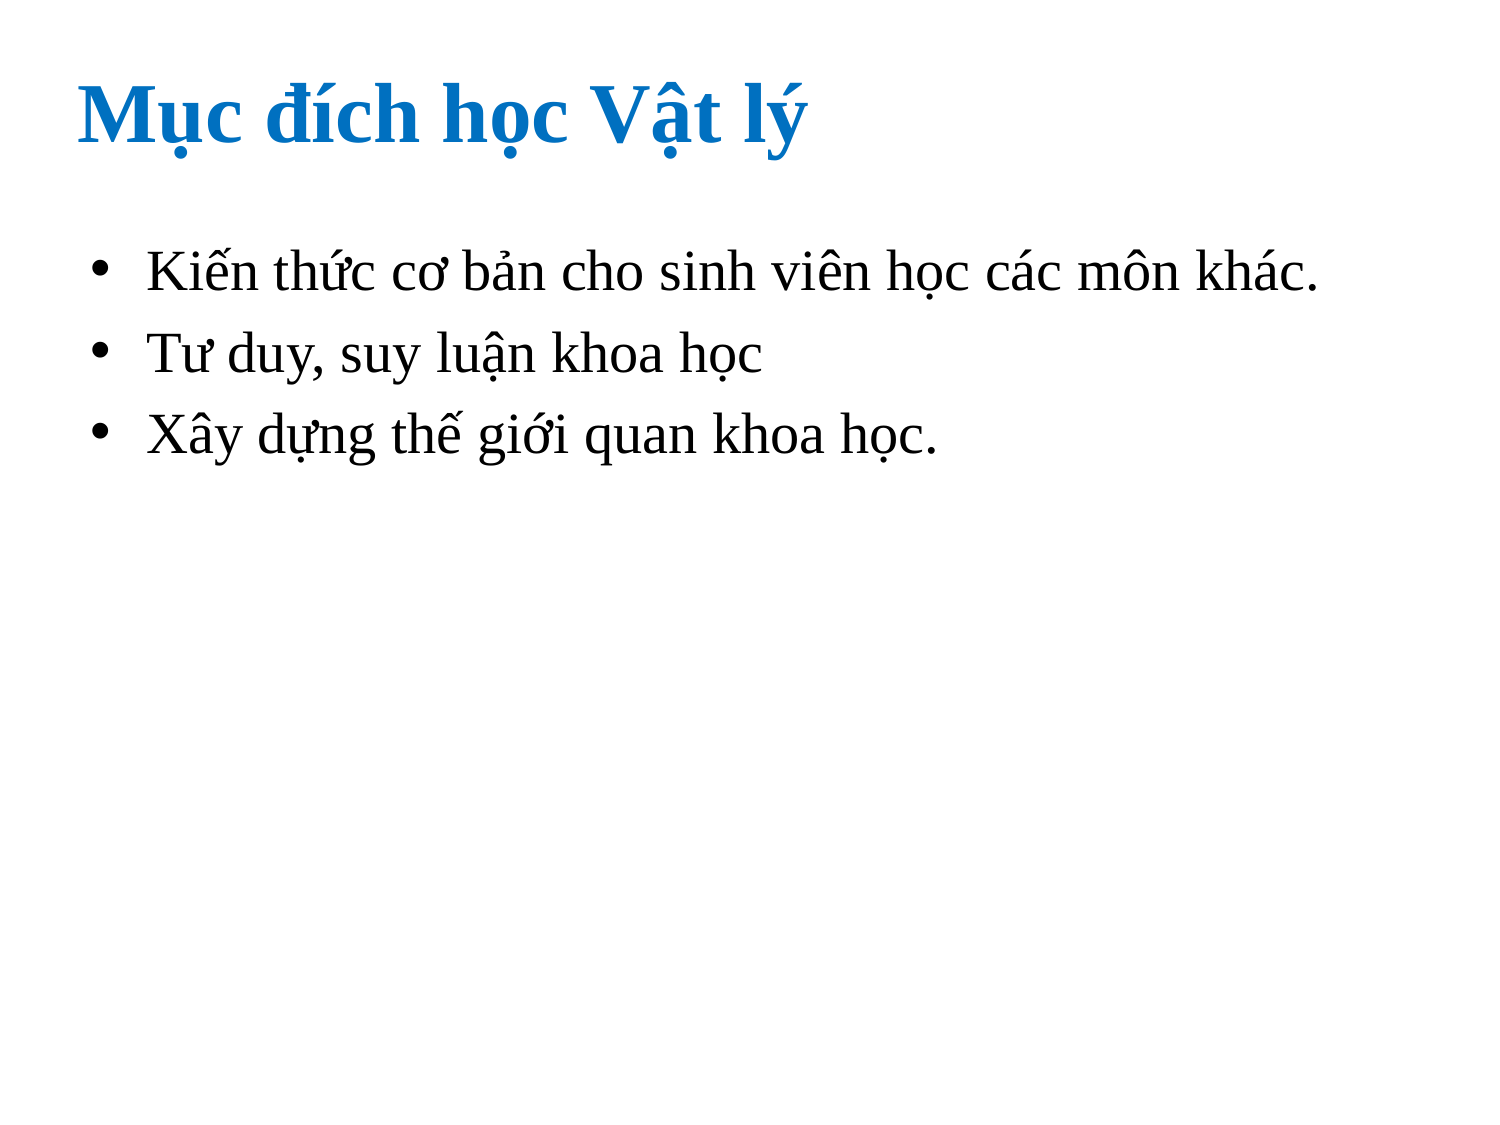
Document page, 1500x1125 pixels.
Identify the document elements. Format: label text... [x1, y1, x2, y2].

list Kiến thức cơ bản cho sinh viên học các môn khác. Tư duy, suy luận khoa học Xây dựng thế giới quan khoa học. [75, 224, 1425, 968]
title Mục đích học Vật lý [62, 50, 1413, 168]
